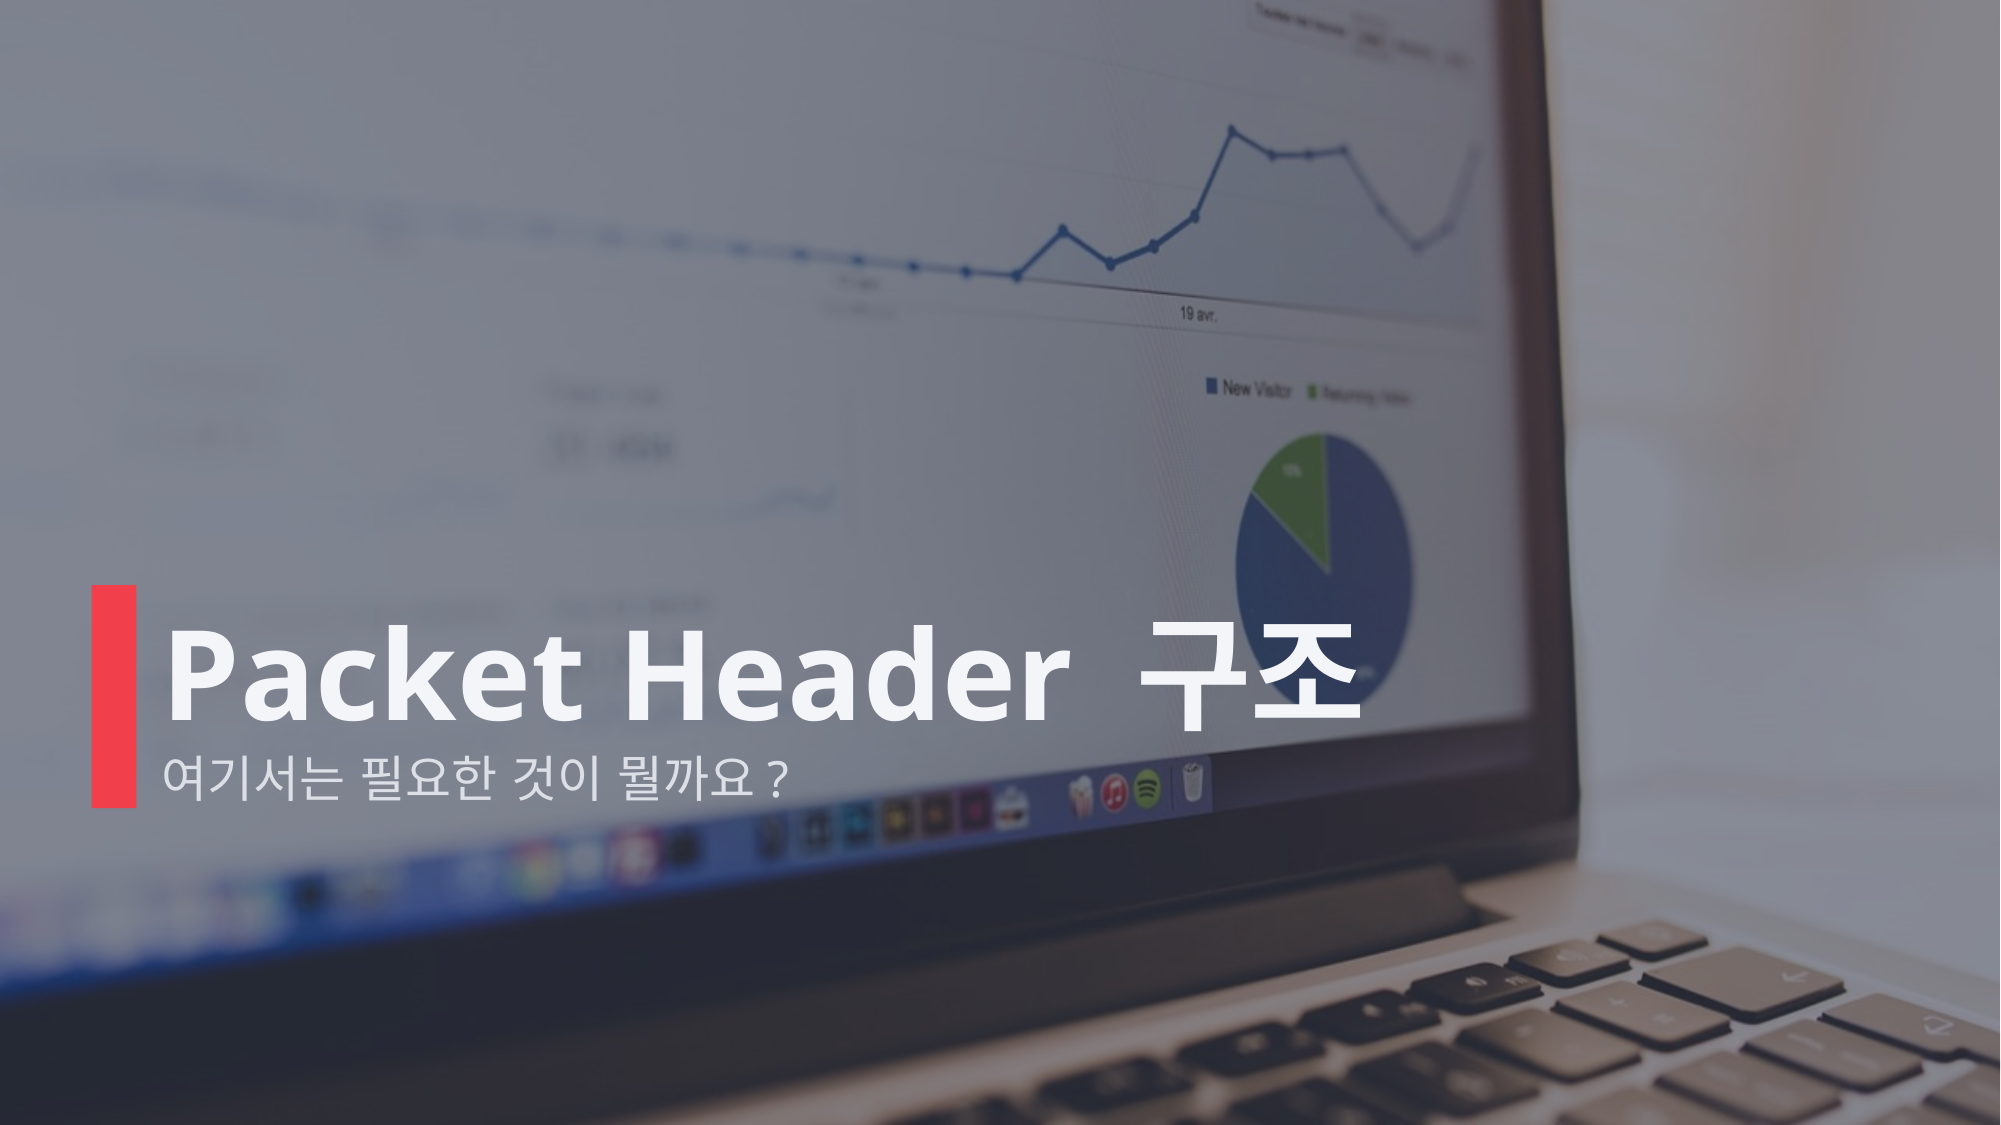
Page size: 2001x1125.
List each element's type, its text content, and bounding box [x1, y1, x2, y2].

list 여기서는 필요한 것이 뭘까요? [146, 746, 1490, 802]
title Packet Header 구조 [146, 591, 1490, 746]
